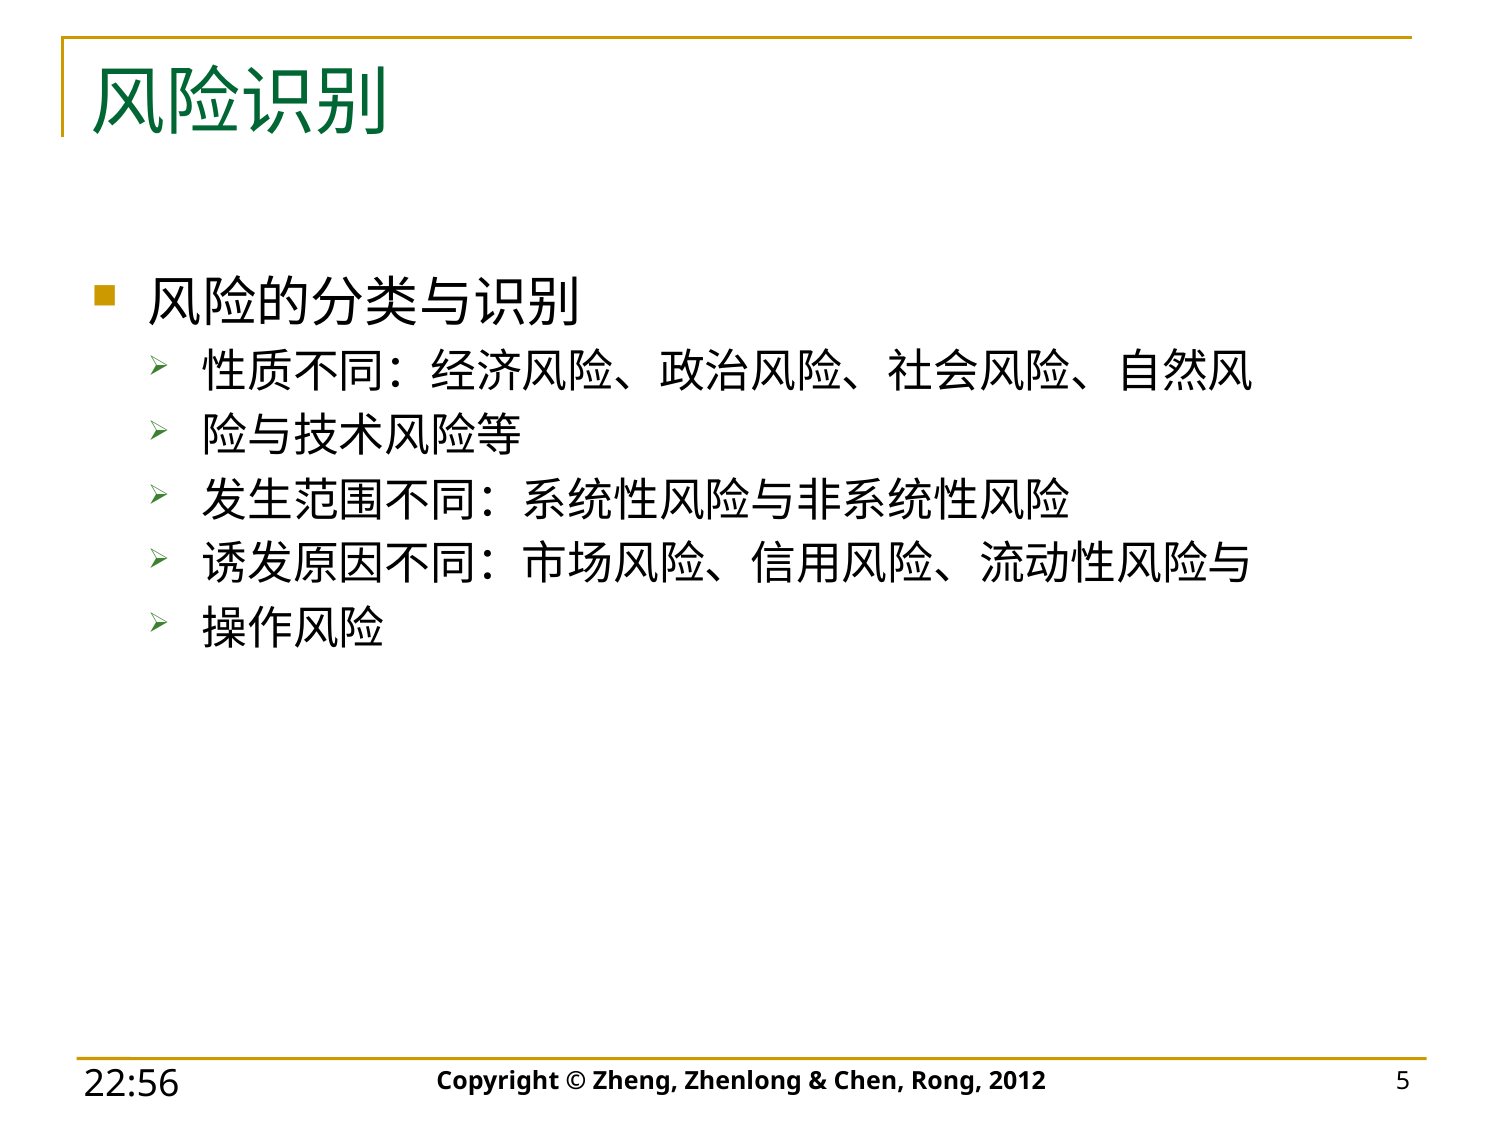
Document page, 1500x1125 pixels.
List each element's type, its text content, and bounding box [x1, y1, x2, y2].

list 风险的分类与识别 性质不同：经济风险、政治风险、社会风险、自然风 险与技术风险等 发生范围不同：系统性风险与非系统性风险 诱发原因不同：市场风险、信用风险、流动性风险与 操作风险 [76, 184, 1424, 928]
slide_number 5 [1074, 1030, 1426, 1107]
title 风险识别 [74, 45, 1426, 233]
footer Copyright © Zheng, Zhenlong & Chen, Rong, 2012 [296, 1030, 1074, 1107]
